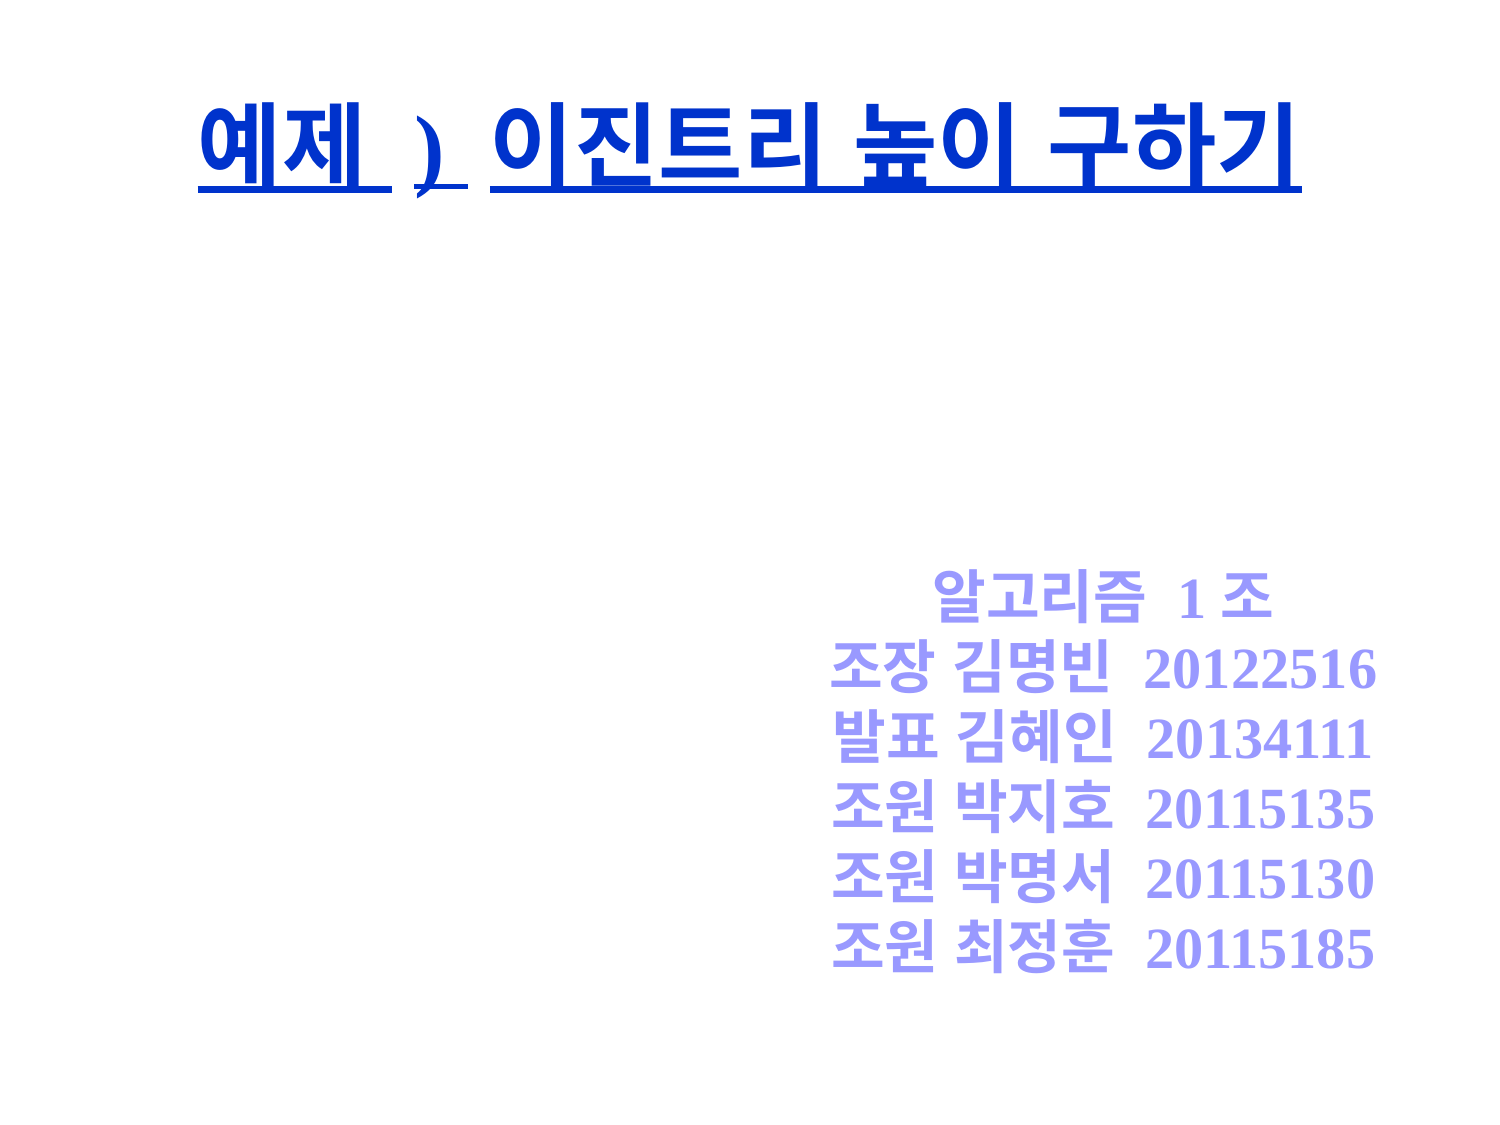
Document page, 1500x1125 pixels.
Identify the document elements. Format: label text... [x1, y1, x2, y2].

text_box 예제 ) 이진트리 높이 구하기 [0, 80, 1500, 231]
text_box 알고리즘 1조 조장 김명빈 20122516 발표 김혜인 20134111 조원 박지호 20115135 조원 박명서 20115130 조원 최정훈 20115185 [653, 552, 1500, 1104]
